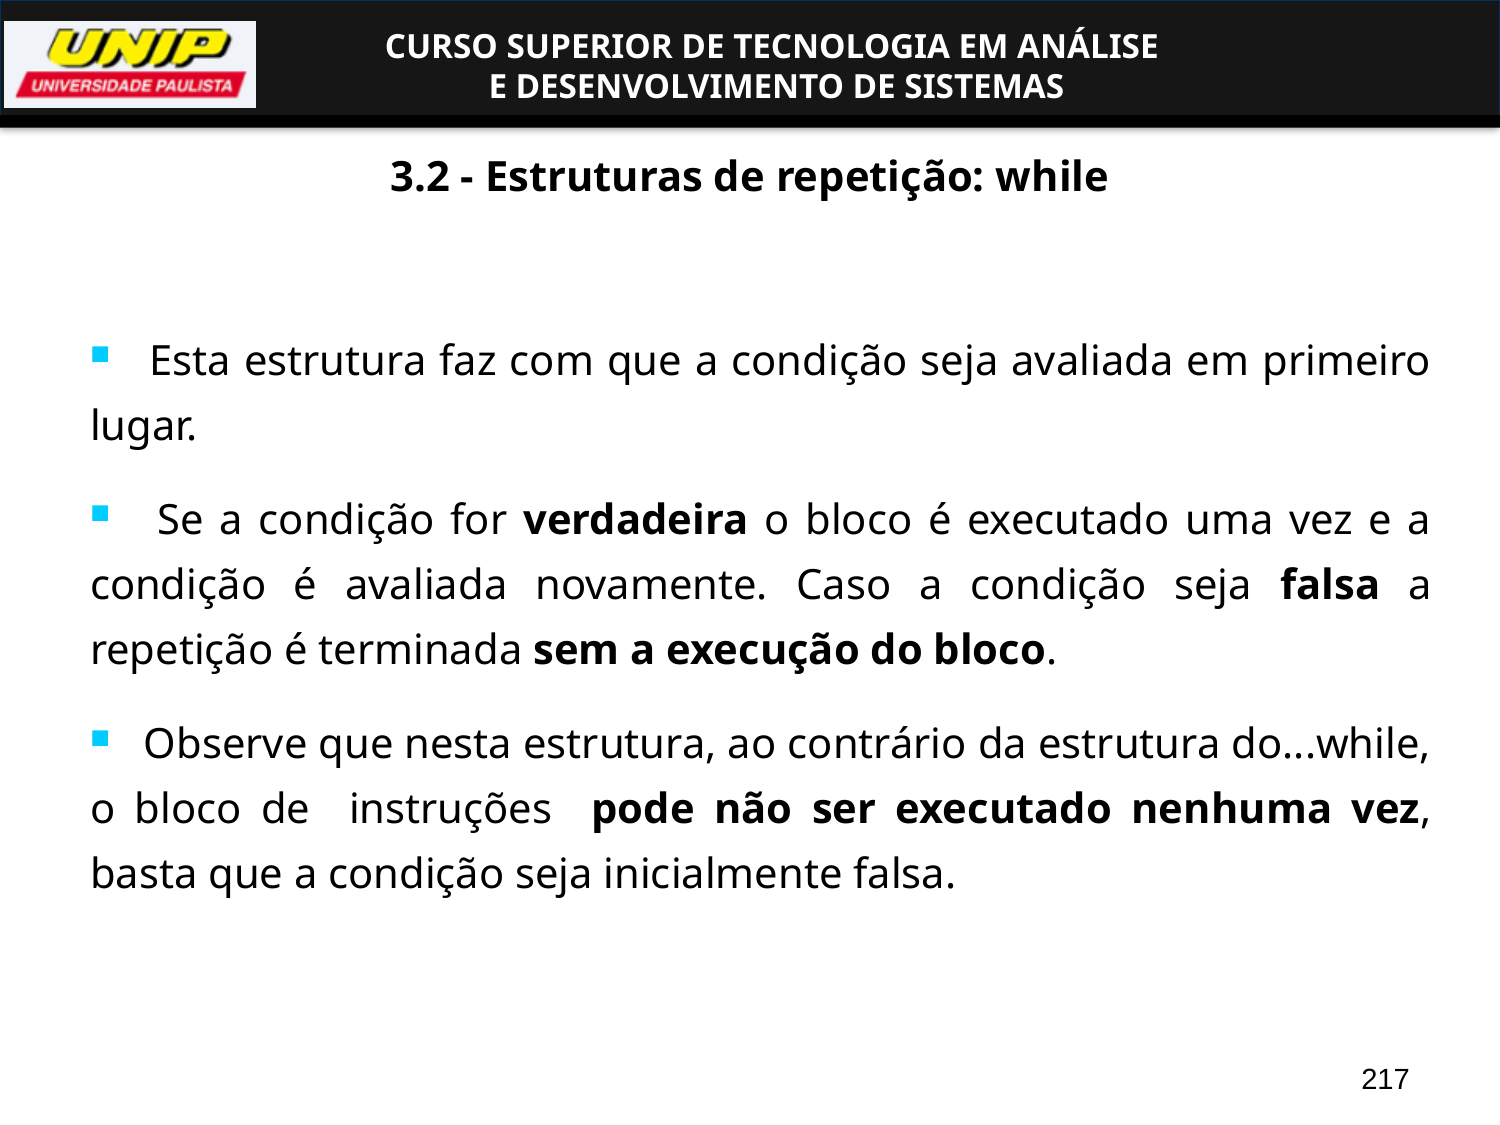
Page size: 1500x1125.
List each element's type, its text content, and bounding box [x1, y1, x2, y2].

list Esta estrutura faz com que a condição seja avaliada em primeiro lugar. Se a condição for verdadeira o bloco é executado uma vez e a condição é avaliada novamente. Caso a condição seja falsa a repetição é terminada sem a execução do bloco. Observe que nesta estrutura, ao contrário da estrutura do...while, o bloco de instruções pode não ser executado nenhuma vez, basta que a condição seja inicialmente falsa. [75, 231, 1447, 988]
slide_number 217 [1074, 1024, 1425, 1103]
title 3.2 - Estruturas de repetição: while [75, 62, 1425, 231]
picture [4, 21, 256, 108]
